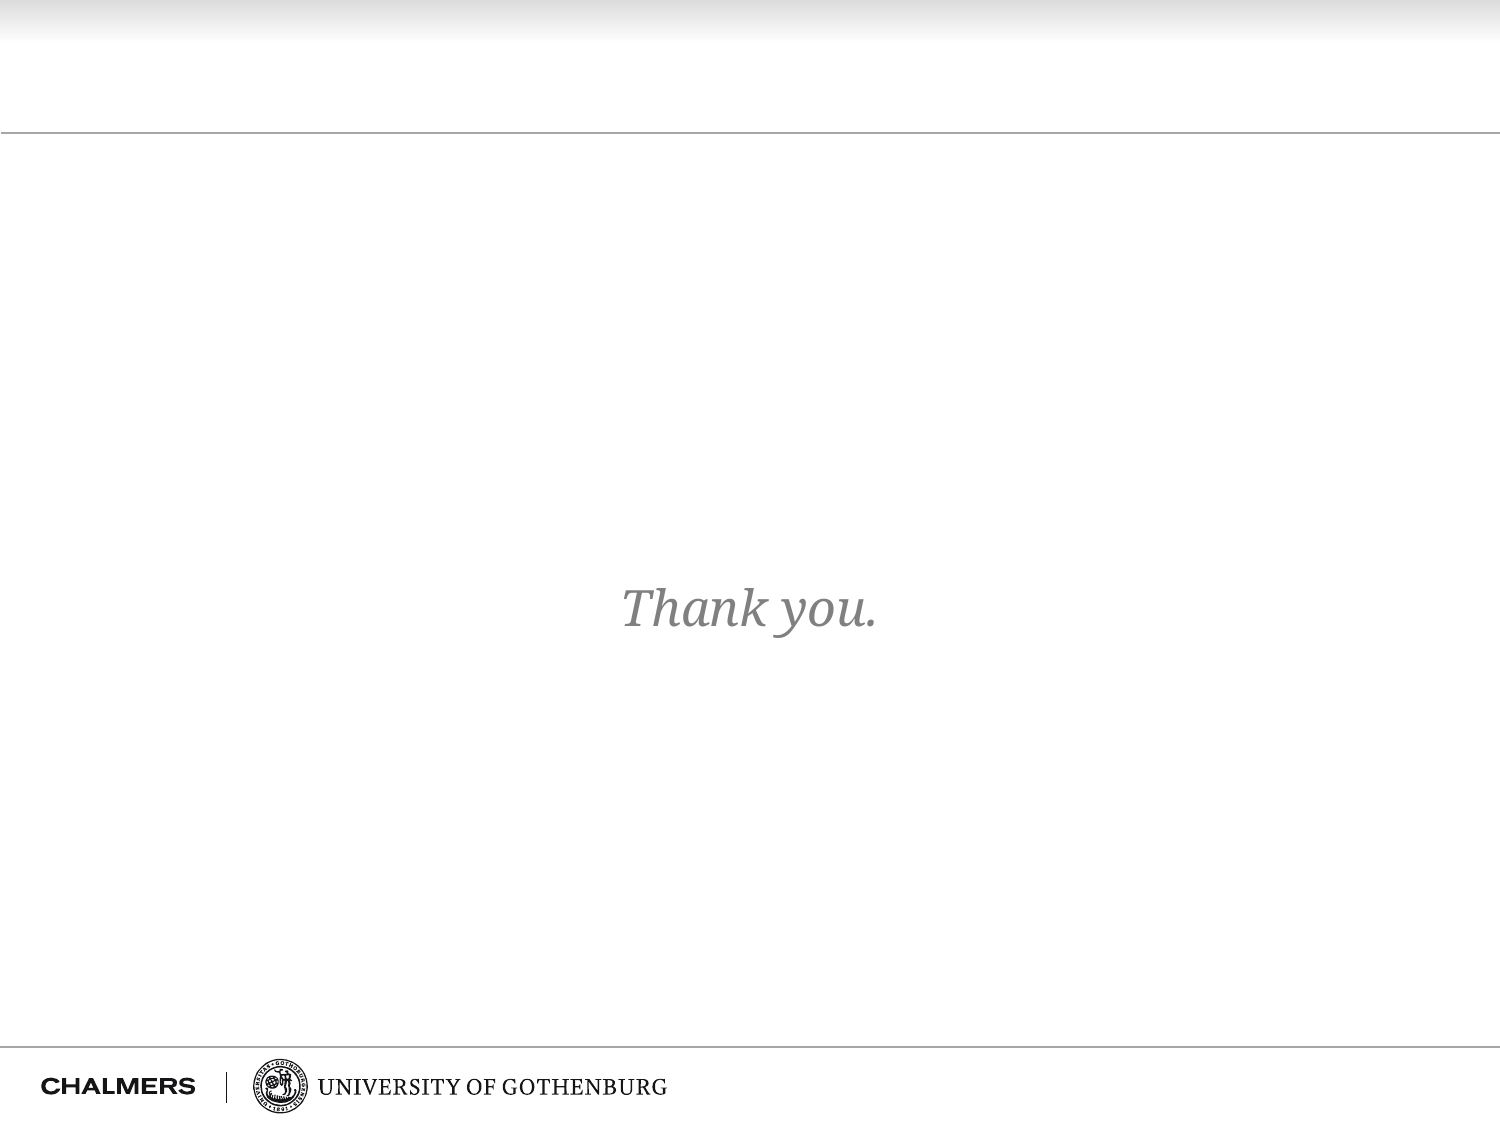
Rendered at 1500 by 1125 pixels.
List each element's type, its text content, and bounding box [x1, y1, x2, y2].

list Thank you. [75, 149, 1425, 1024]
